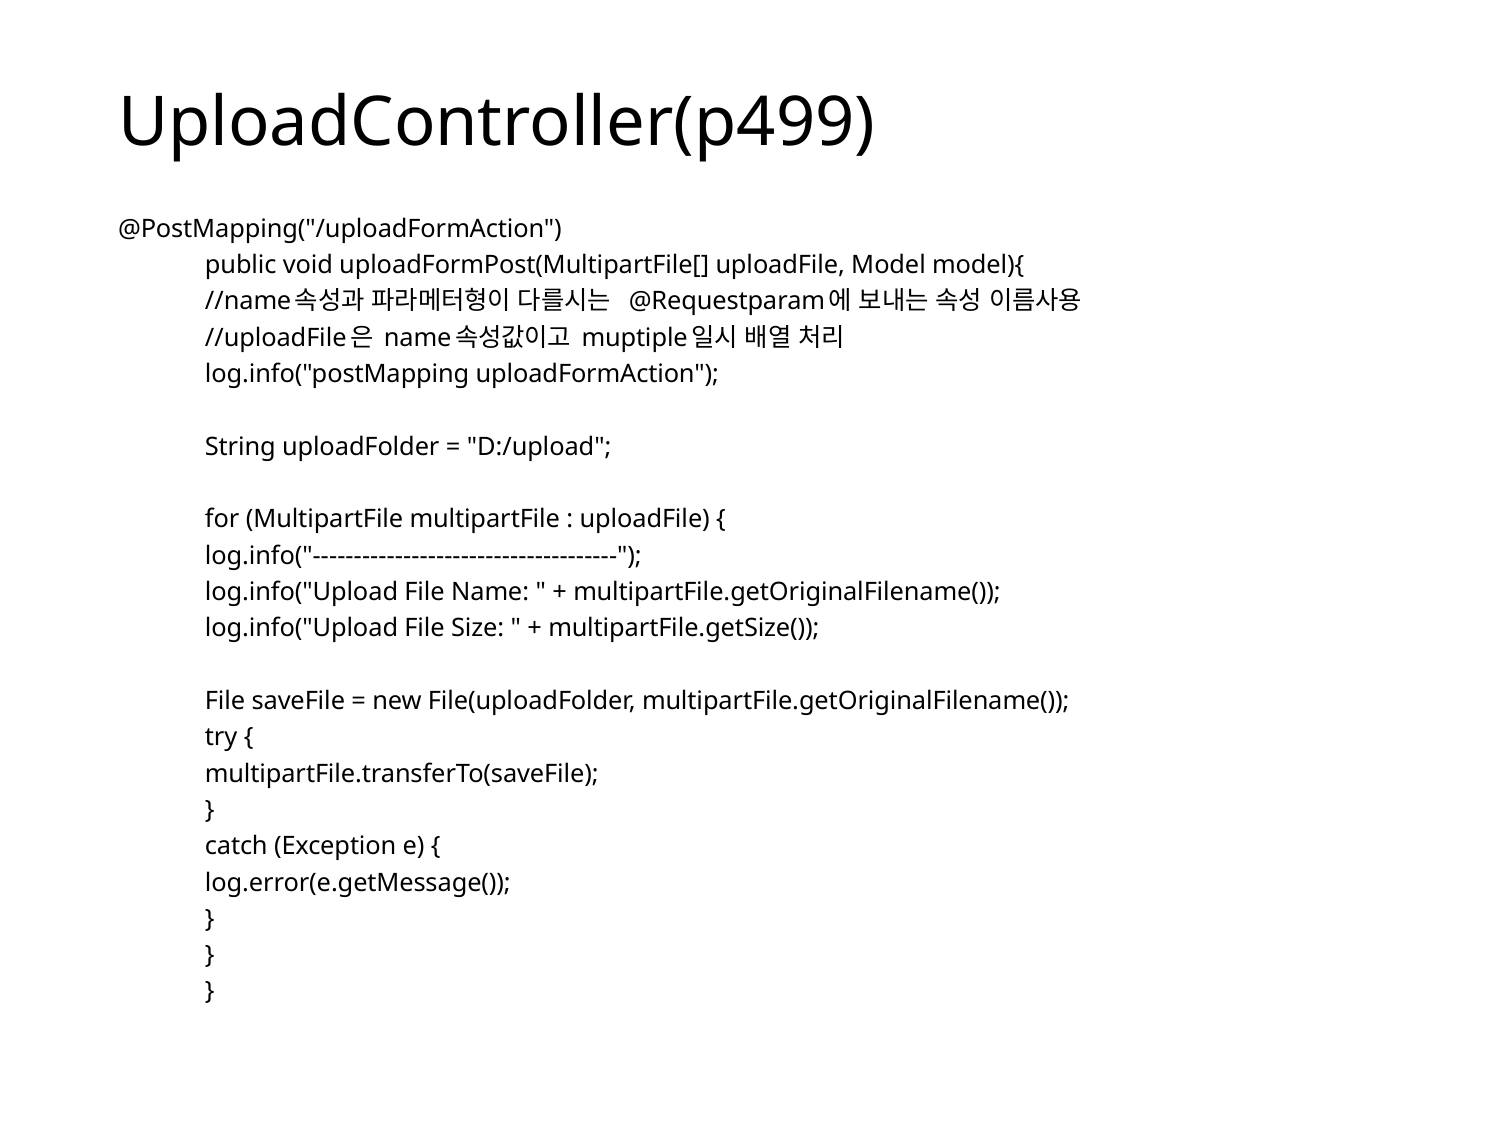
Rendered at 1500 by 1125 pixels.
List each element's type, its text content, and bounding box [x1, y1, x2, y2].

list @PostMapping("/uploadFormAction") public void uploadFormPost(MultipartFile[] uploadFile, Model model){ //name속성과 파라메터형이 다를시는 @Requestparam에 보내는 속성 이름사용 //uploadFile은 name속성값이고 muptiple일시 배열 처리 log.info("postMapping uploadFormAction"); String uploadFolder = "D:/upload"; for (MultipartFile multipartFile : uploadFile) { log.info("-------------------------------------"); log.info("Upload File Name: " + multipartFile.getOriginalFilename()); log.info("Upload File Size: " + multipartFile.getSize()); File saveFile = new File(uploadFolder, multipartFile.getOriginalFilename()); try { multipartFile.transferTo(saveFile); } catch (Exception e) { log.error(e.getMessage()); } } } [103, 208, 1397, 1014]
title UploadController(p499) [103, 59, 1397, 188]
